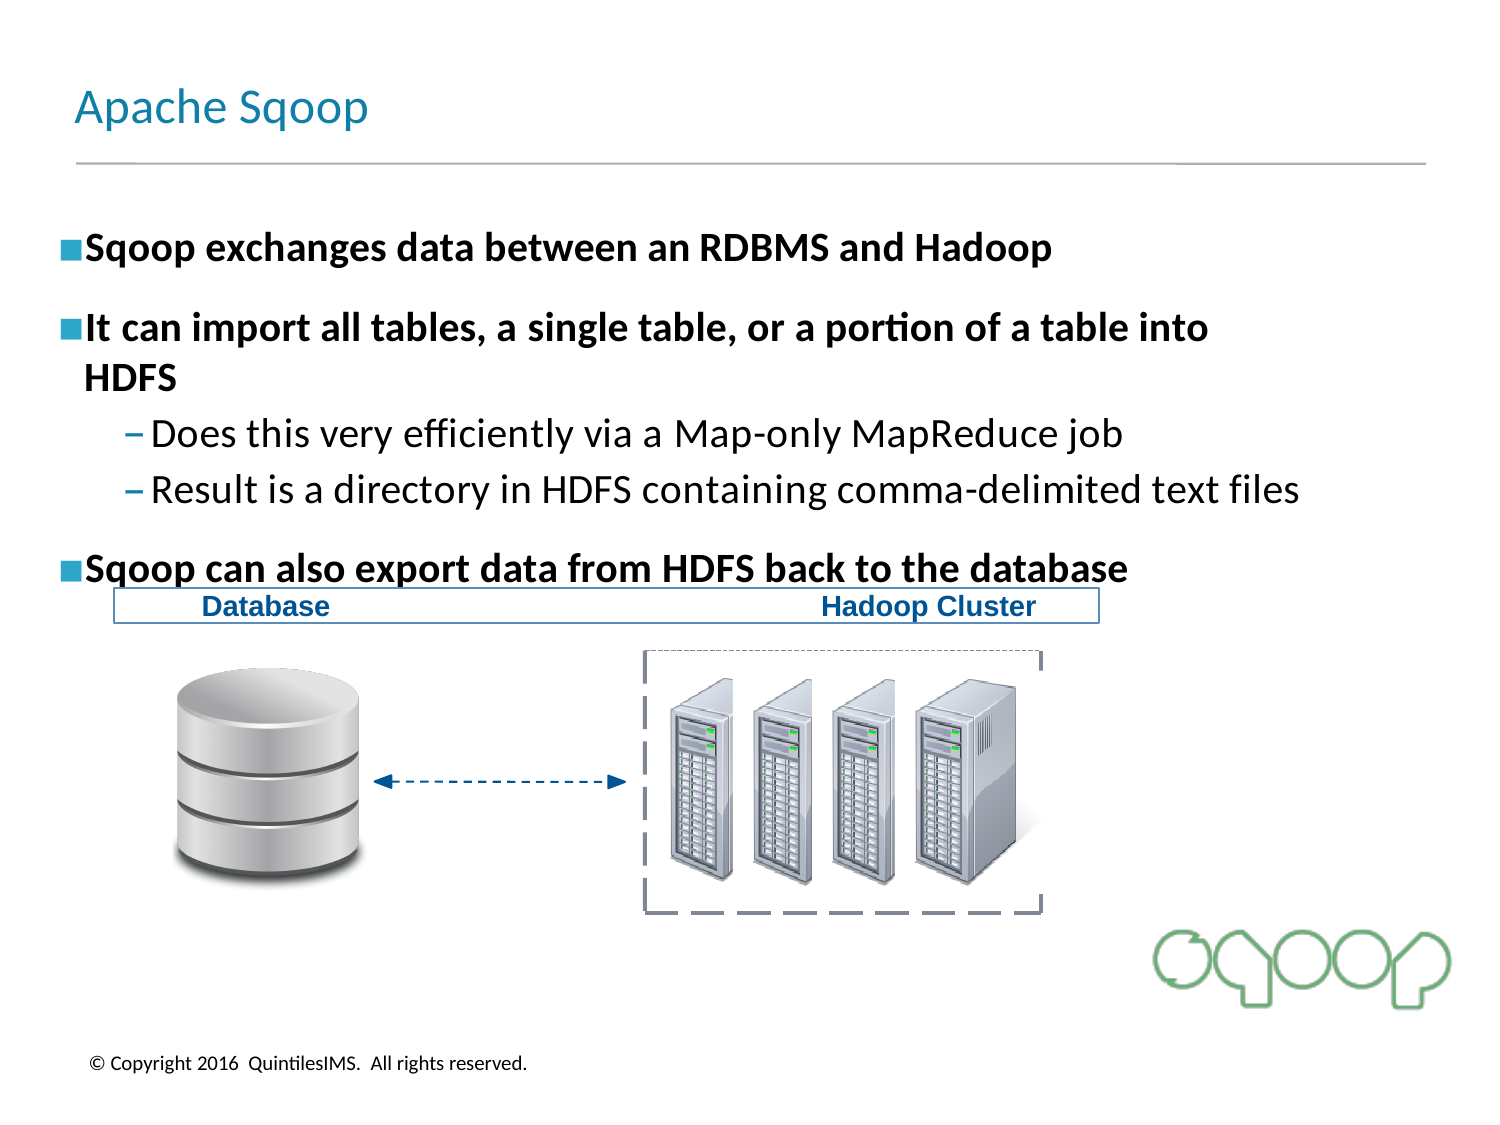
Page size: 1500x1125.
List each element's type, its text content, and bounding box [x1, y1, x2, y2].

text_box [1145, 916, 1461, 1013]
title Apache Sqoop [72, 73, 1428, 262]
text_box [651, 671, 732, 890]
footer © Copyright 2016 QuintilesIMS. All rights reserved. [86, 1049, 1198, 1125]
text_box [374, 775, 392, 788]
text_box Database Hadoop Cluster [113, 587, 1100, 623]
text_box [165, 668, 370, 895]
text_box [608, 775, 625, 789]
text_box [734, 672, 813, 895]
text_box [896, 672, 1056, 895]
text_box [813, 672, 896, 895]
text_box [894, 670, 1059, 894]
text_box Sqoop exchanges data between an RDBMS and Hadoop It can import all tables, a single table, or a portion of a table into HDFS Does this very efficiently via a Map-only MapReduce job Result is a directory in HDFS containing comma-delimited text files Sqoop can also export data from HDFS back to the database [55, 220, 1300, 592]
